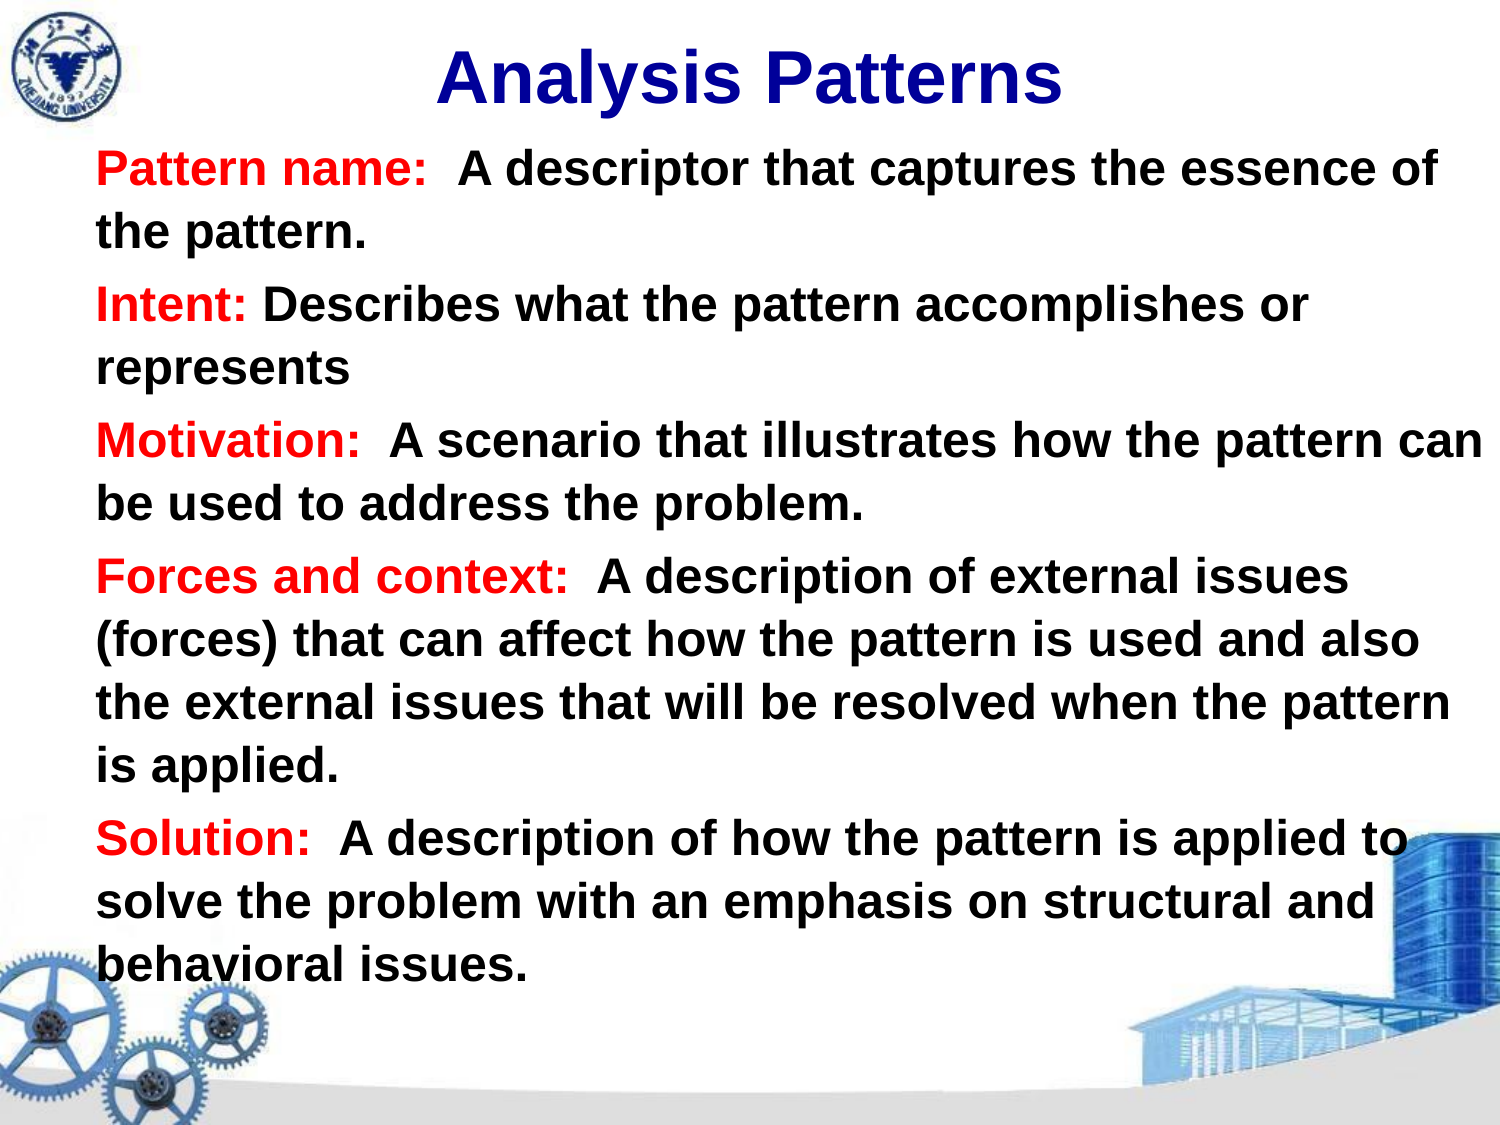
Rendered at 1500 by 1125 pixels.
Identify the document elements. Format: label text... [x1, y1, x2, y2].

title Analysis Patterns [338, 7, 1162, 141]
text_box Pattern name: A descriptor that captures the essence of the pattern. Intent: Describes what the pattern accomplishes or represents Motivation: A scenario that illustrates how the pattern can be used to address the problem. Forces and context: A description of external issues (forces) that can affect how the pattern is used and also the external issues that will be resolved when the pattern is applied. Solution: A description of how the pattern is applied to solve the problem with an emphasis on structural and behavioral issues. [5, 125, 1500, 999]
picture [0, 0, 1500, 1125]
